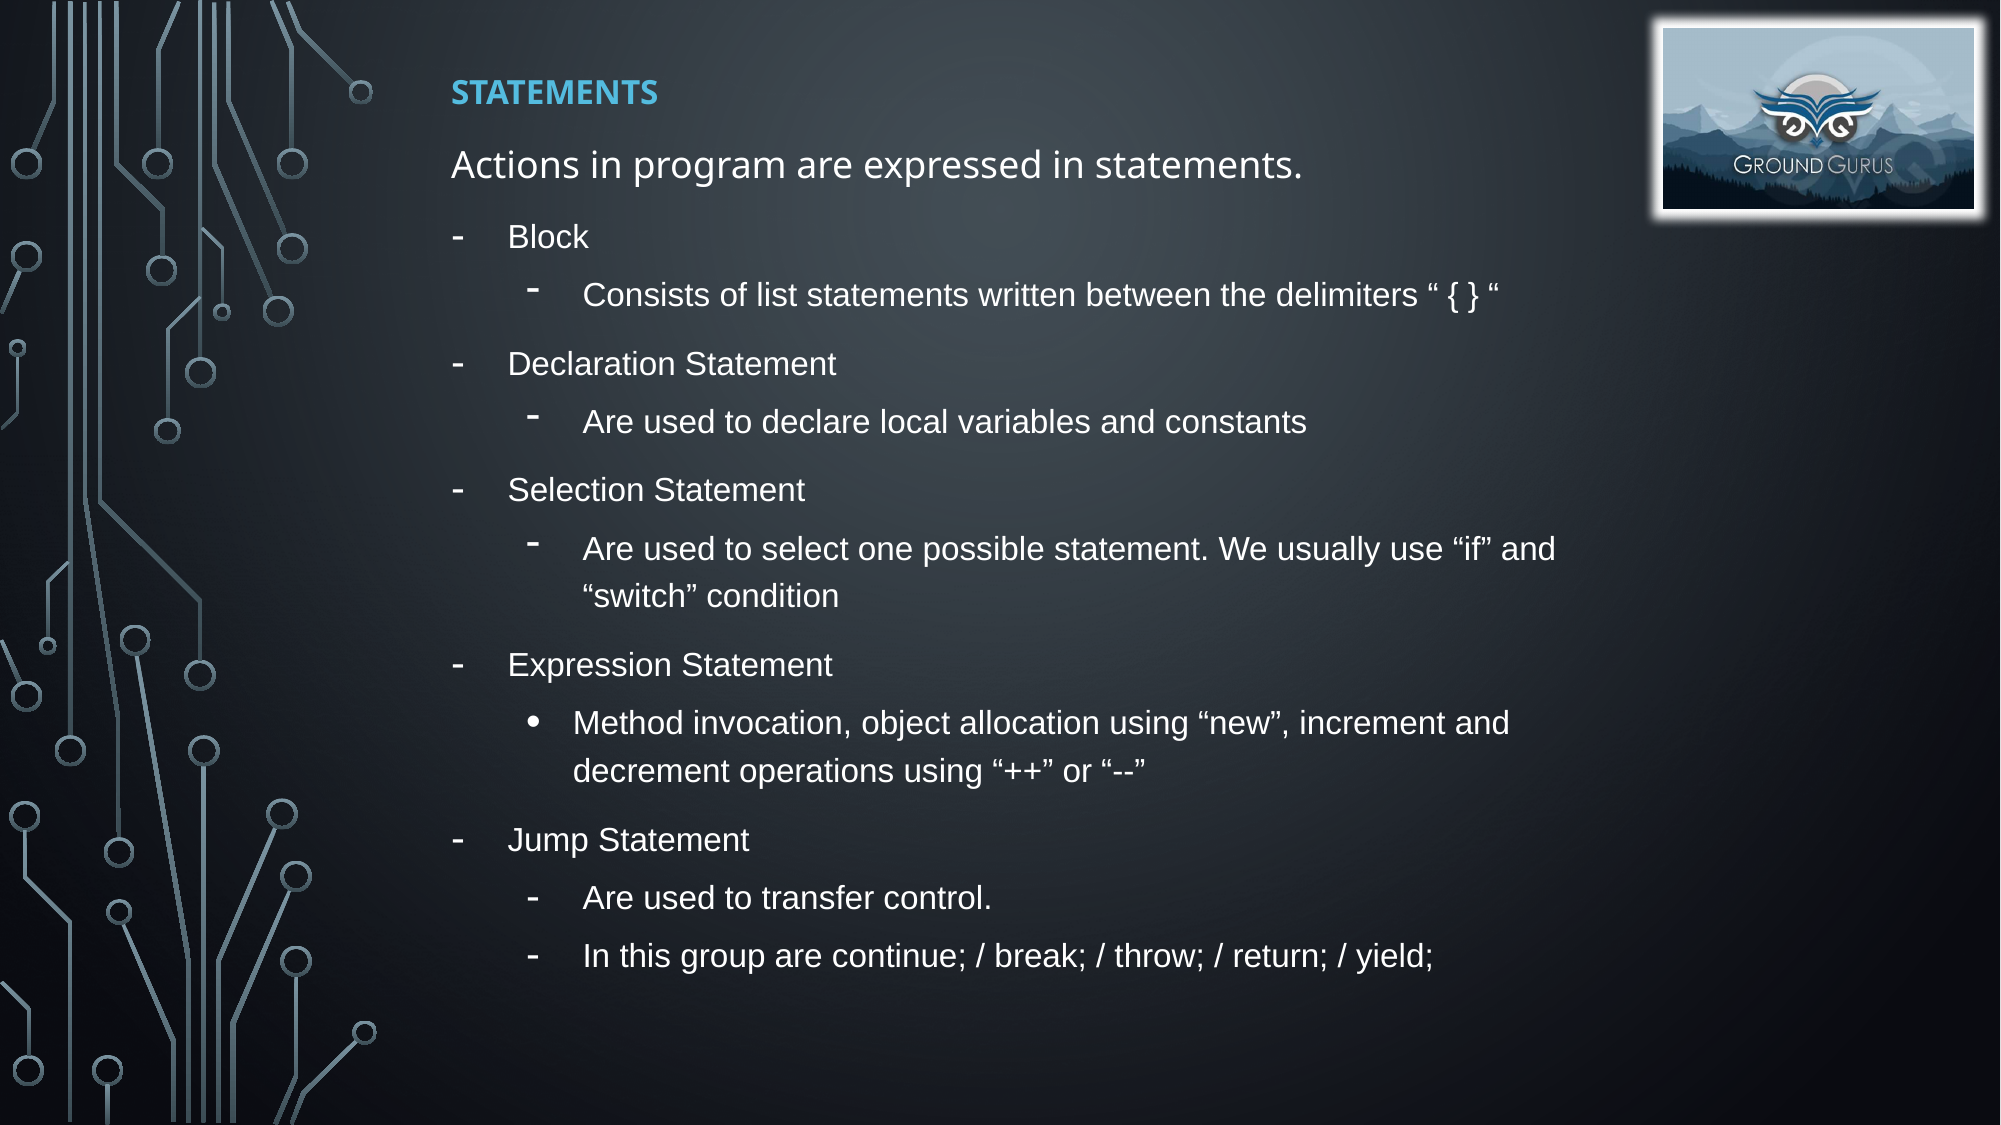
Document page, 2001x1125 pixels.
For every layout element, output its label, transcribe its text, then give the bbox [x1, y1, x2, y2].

picture [1662, 27, 1974, 209]
subtitle STATEMENTS Actions in program are expressed in statements. Block Consists of list statements written between the delimiters “ { } “ Declaration Statement Are used to declare local variables and constants Selection Statement Are used to select one possible statement. We usually use “if” and “switch” condition Expression Statement Method invocation, object allocation using “new”, increment and decrement operations using “++” or “--” Jump Statement Are used to transfer control. In this group are continue; / break; / throw; / return; / yield; [436, 55, 1644, 1097]
